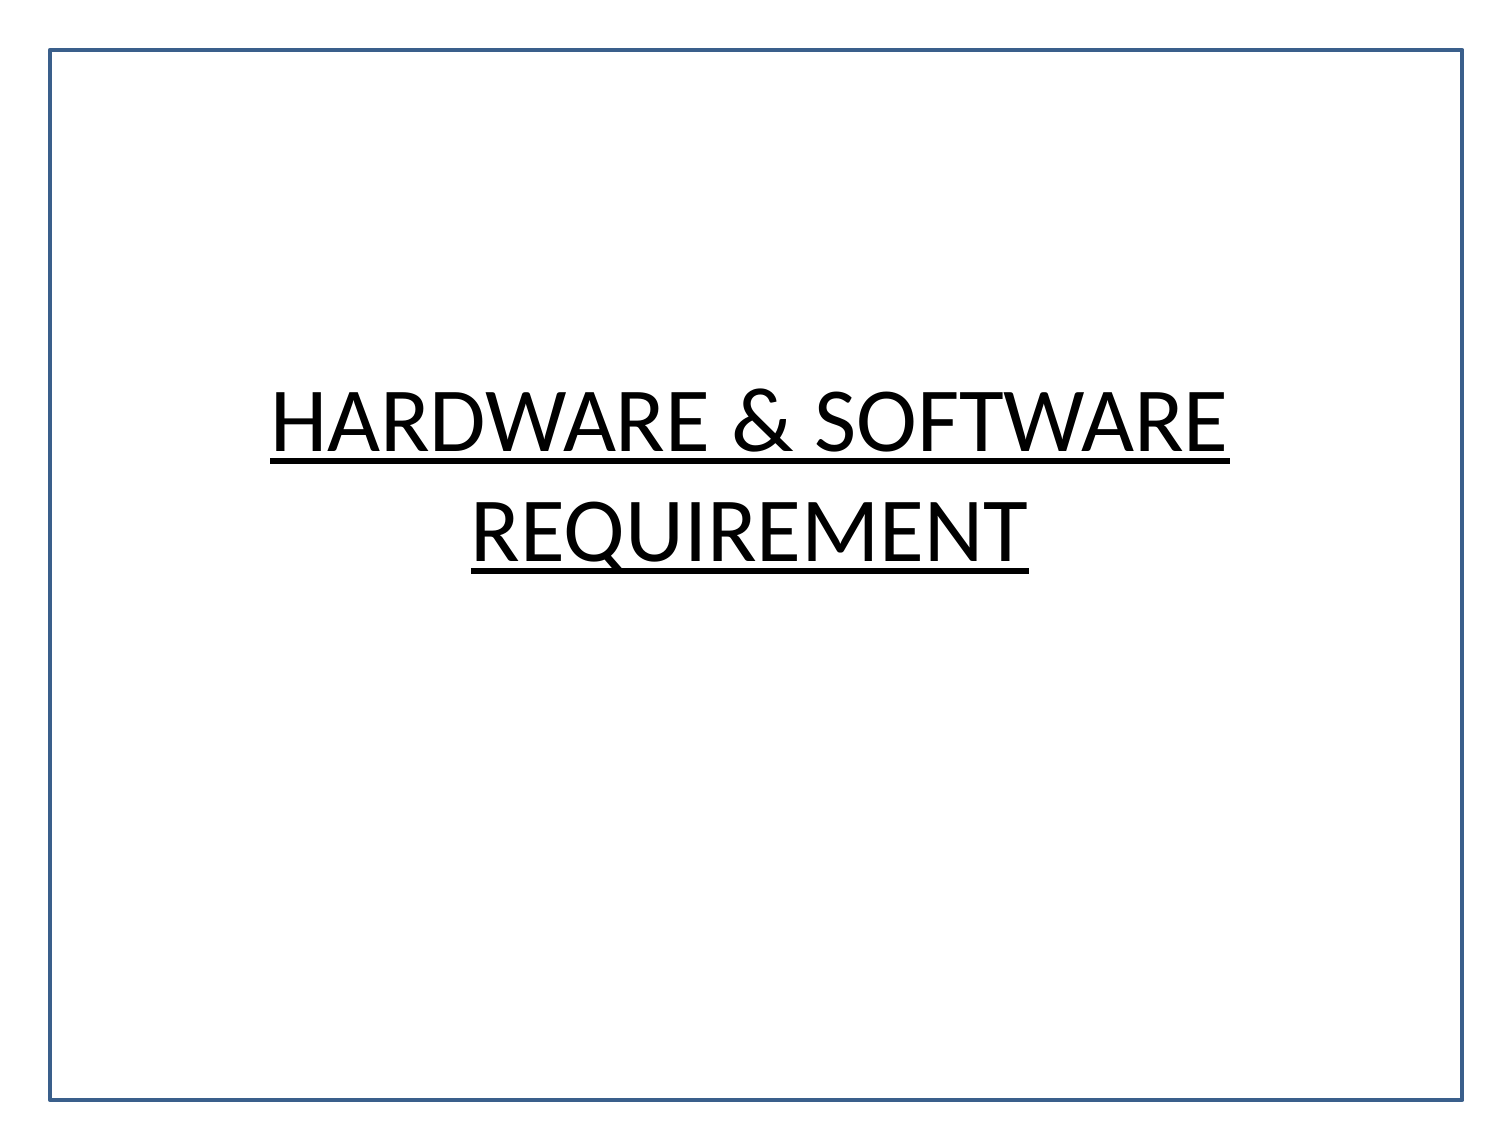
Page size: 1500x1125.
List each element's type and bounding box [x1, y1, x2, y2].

text_box [48, 48, 1464, 1102]
